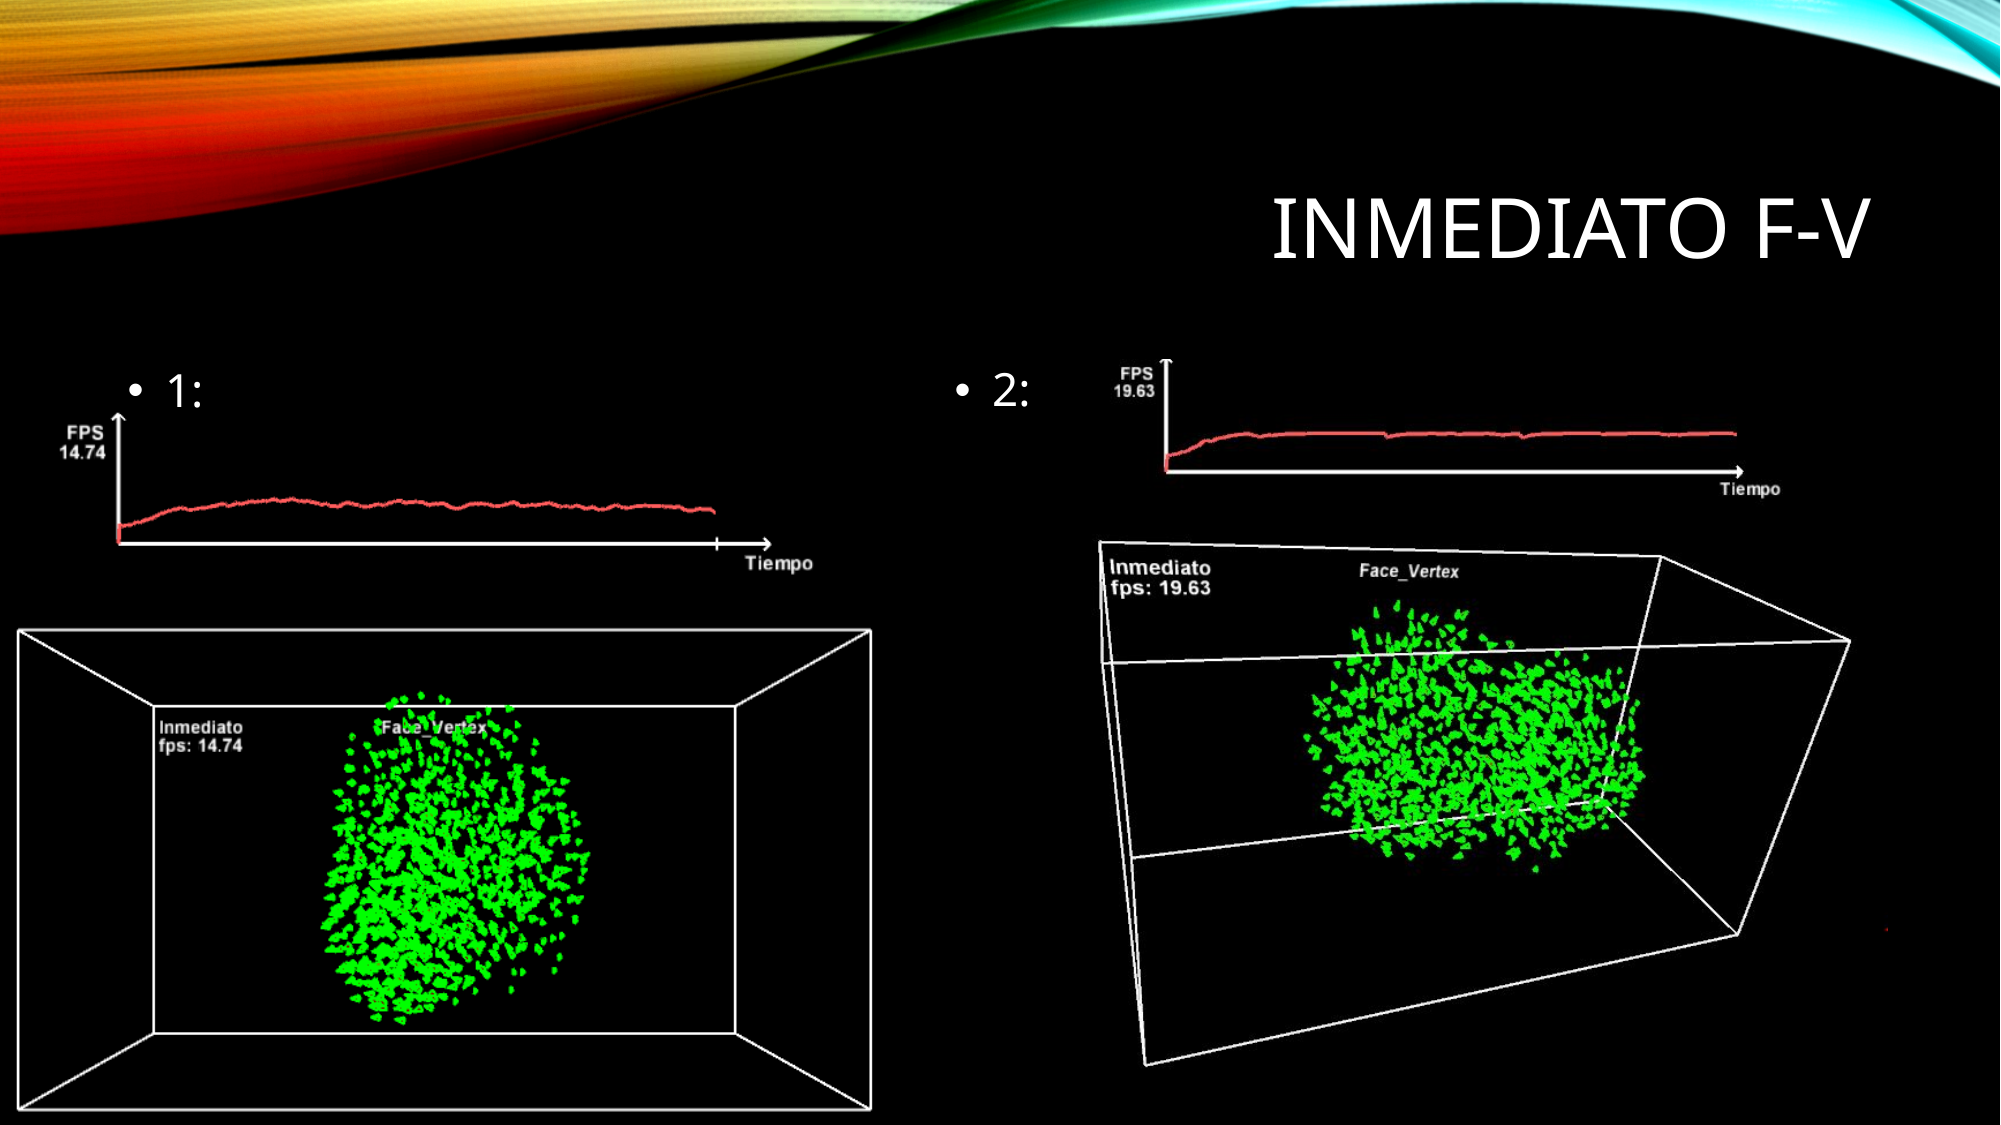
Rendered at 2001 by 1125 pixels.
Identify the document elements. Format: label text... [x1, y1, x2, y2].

picture [999, 359, 1888, 1125]
title Inmediato F-V [474, 125, 1888, 338]
text_box 2: [939, 359, 999, 1021]
list 1: [112, 360, 939, 1021]
picture [0, 396, 897, 1125]
picture [0, 0, 2000, 237]
